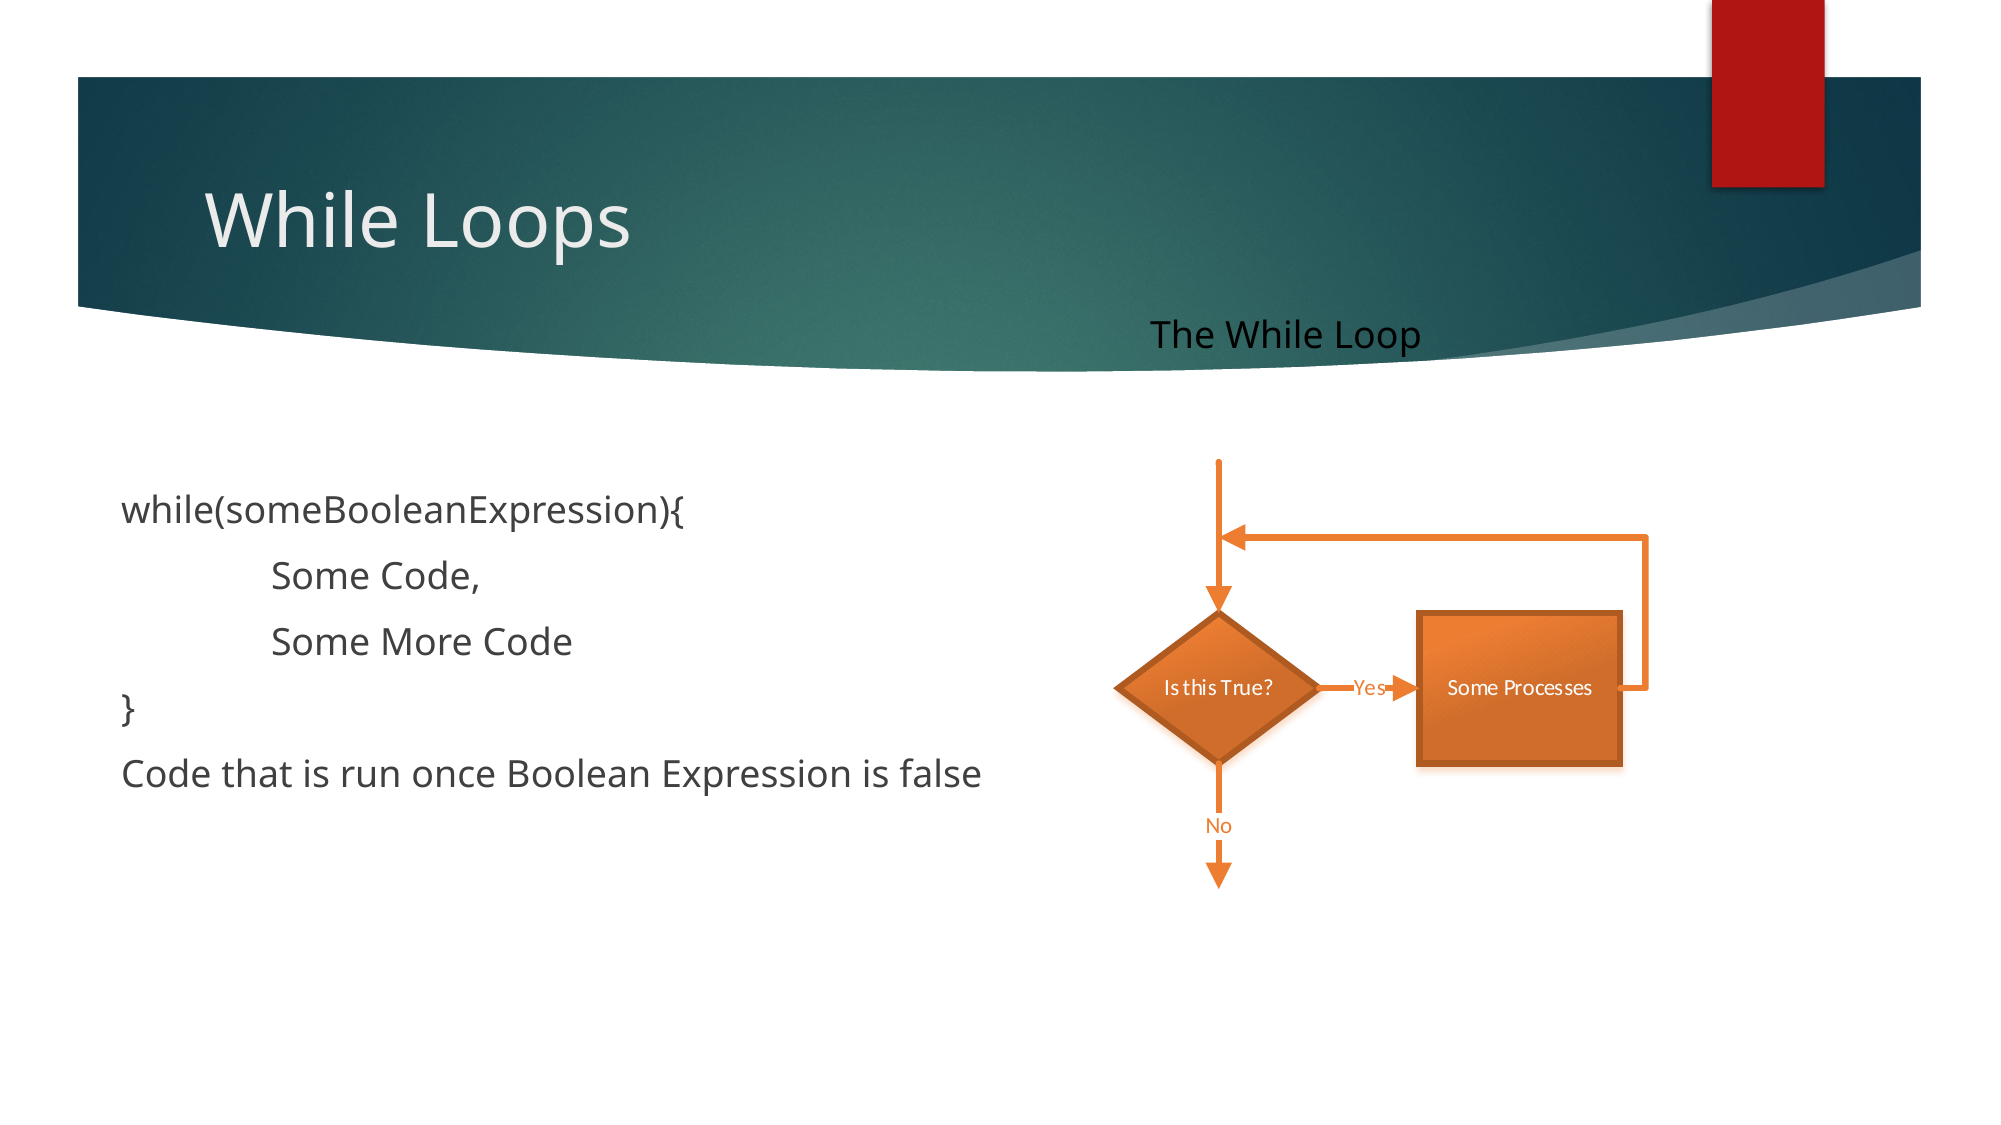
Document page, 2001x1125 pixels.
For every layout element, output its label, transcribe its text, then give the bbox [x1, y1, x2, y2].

picture [1102, 455, 1649, 890]
list while(someBooleanExpression){ Some Code, Some More Code } Code that is run once Boolean Expression is false [106, 478, 1133, 1025]
text_box The While Loop [1135, 303, 1438, 364]
title While Loops [189, 159, 1638, 276]
